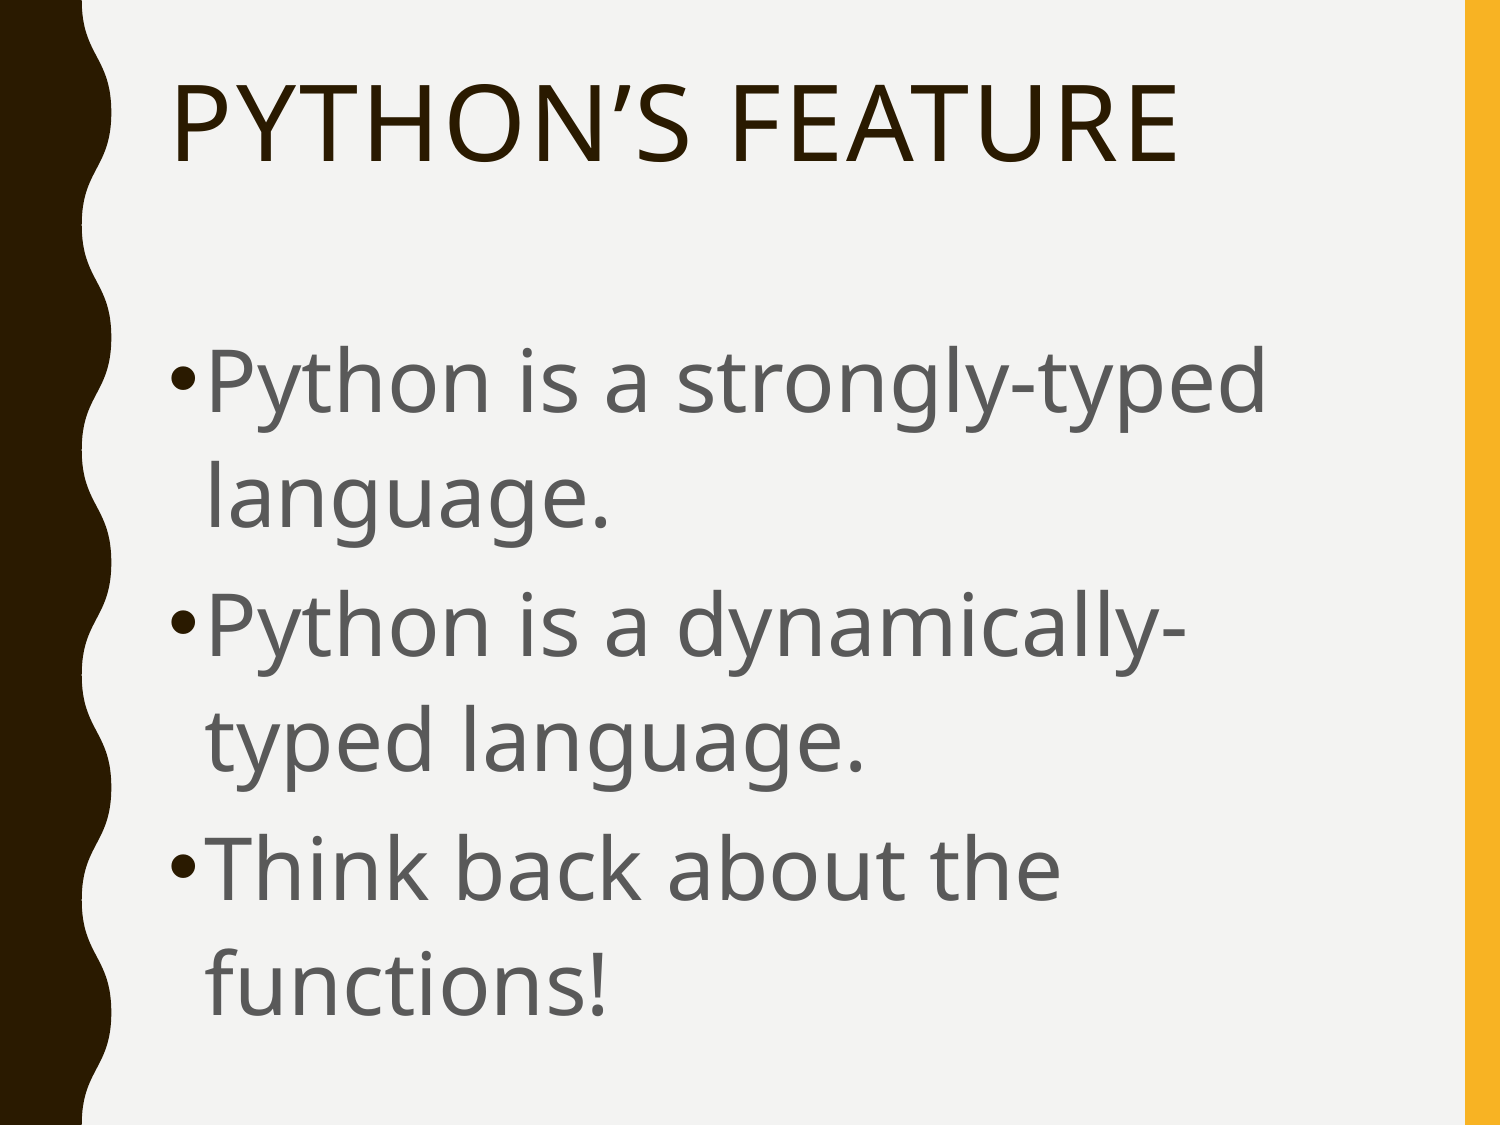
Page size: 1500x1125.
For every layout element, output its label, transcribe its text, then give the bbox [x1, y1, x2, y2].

title Python’s feature [154, 62, 1407, 307]
list Python is a strongly-typed language. Python is a dynamically-typed language. Think back about the functions! [154, 307, 1407, 1042]
